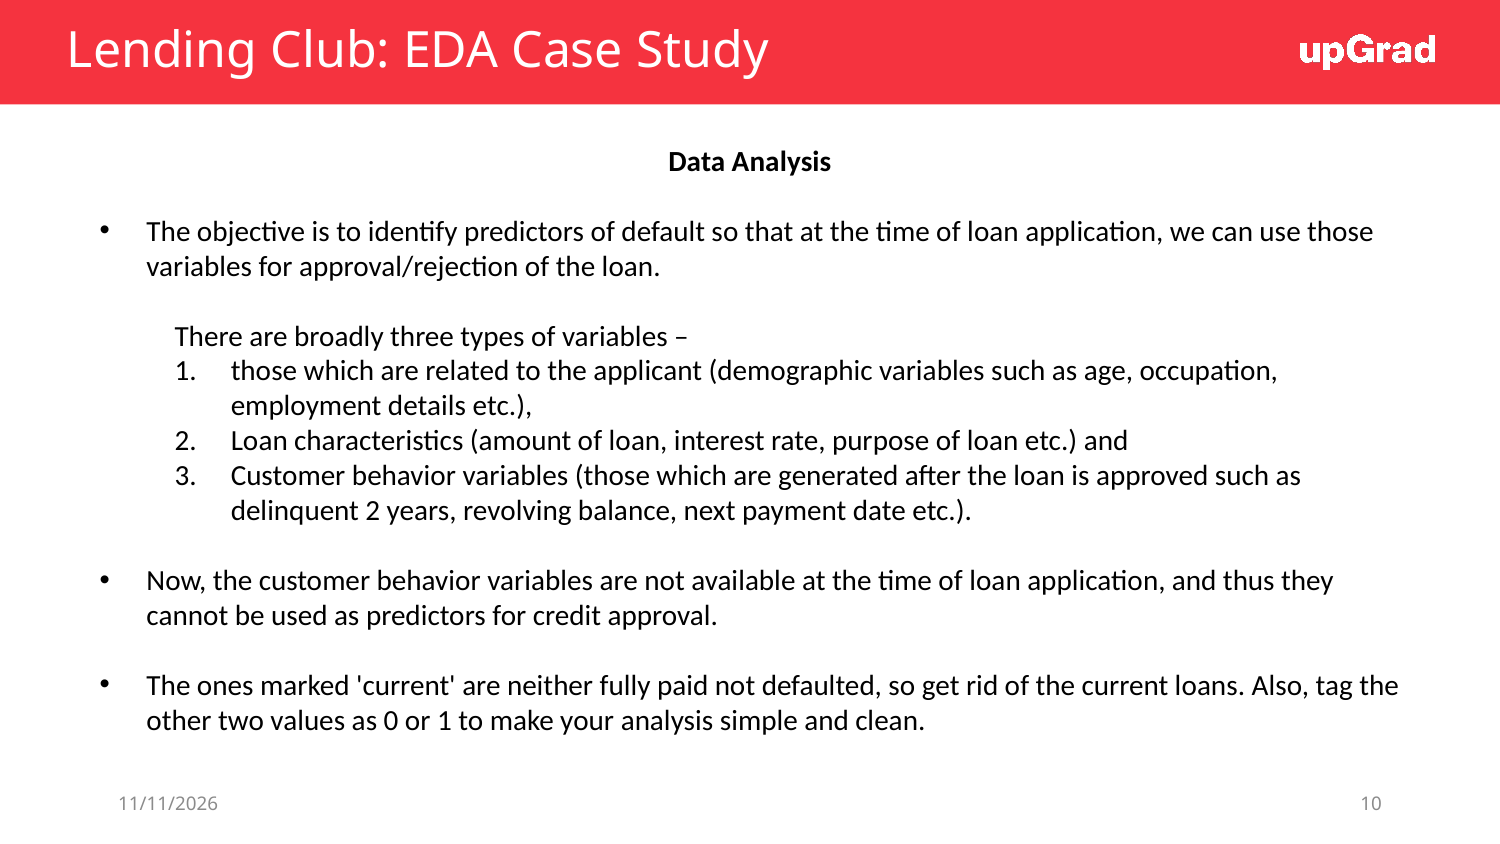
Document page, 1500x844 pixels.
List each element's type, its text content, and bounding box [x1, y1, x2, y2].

slide_number 10 [1059, 782, 1397, 827]
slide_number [103, 782, 441, 827]
text_box Data Analysis The objective is to identify predictors of default so that at the time of loan application, we can use those variables for approval/rejection of the loan. There are broadly three types of variables – those which are related to the applicant (demographic variables such as age, occupation, employment details etc.), Loan characteristics (amount of loan, interest rate, purpose of loan etc.) and Customer behavior variables (those which are generated after the loan is approved such as delinquent 2 years, revolving balance, next payment date etc.). Now, the customer behavior variables are not available at the time of loan application, and thus they cannot be used as predictors for credit approval. The ones marked 'current' are neither fully paid not defaulted, so get rid of the current loans. Also, tag the other two values as 0 or 1 to make your analysis simple and clean. [84, 134, 1416, 744]
picture [1300, 34, 1435, 70]
title Lending Club: EDA Case Study [51, 20, 954, 83]
